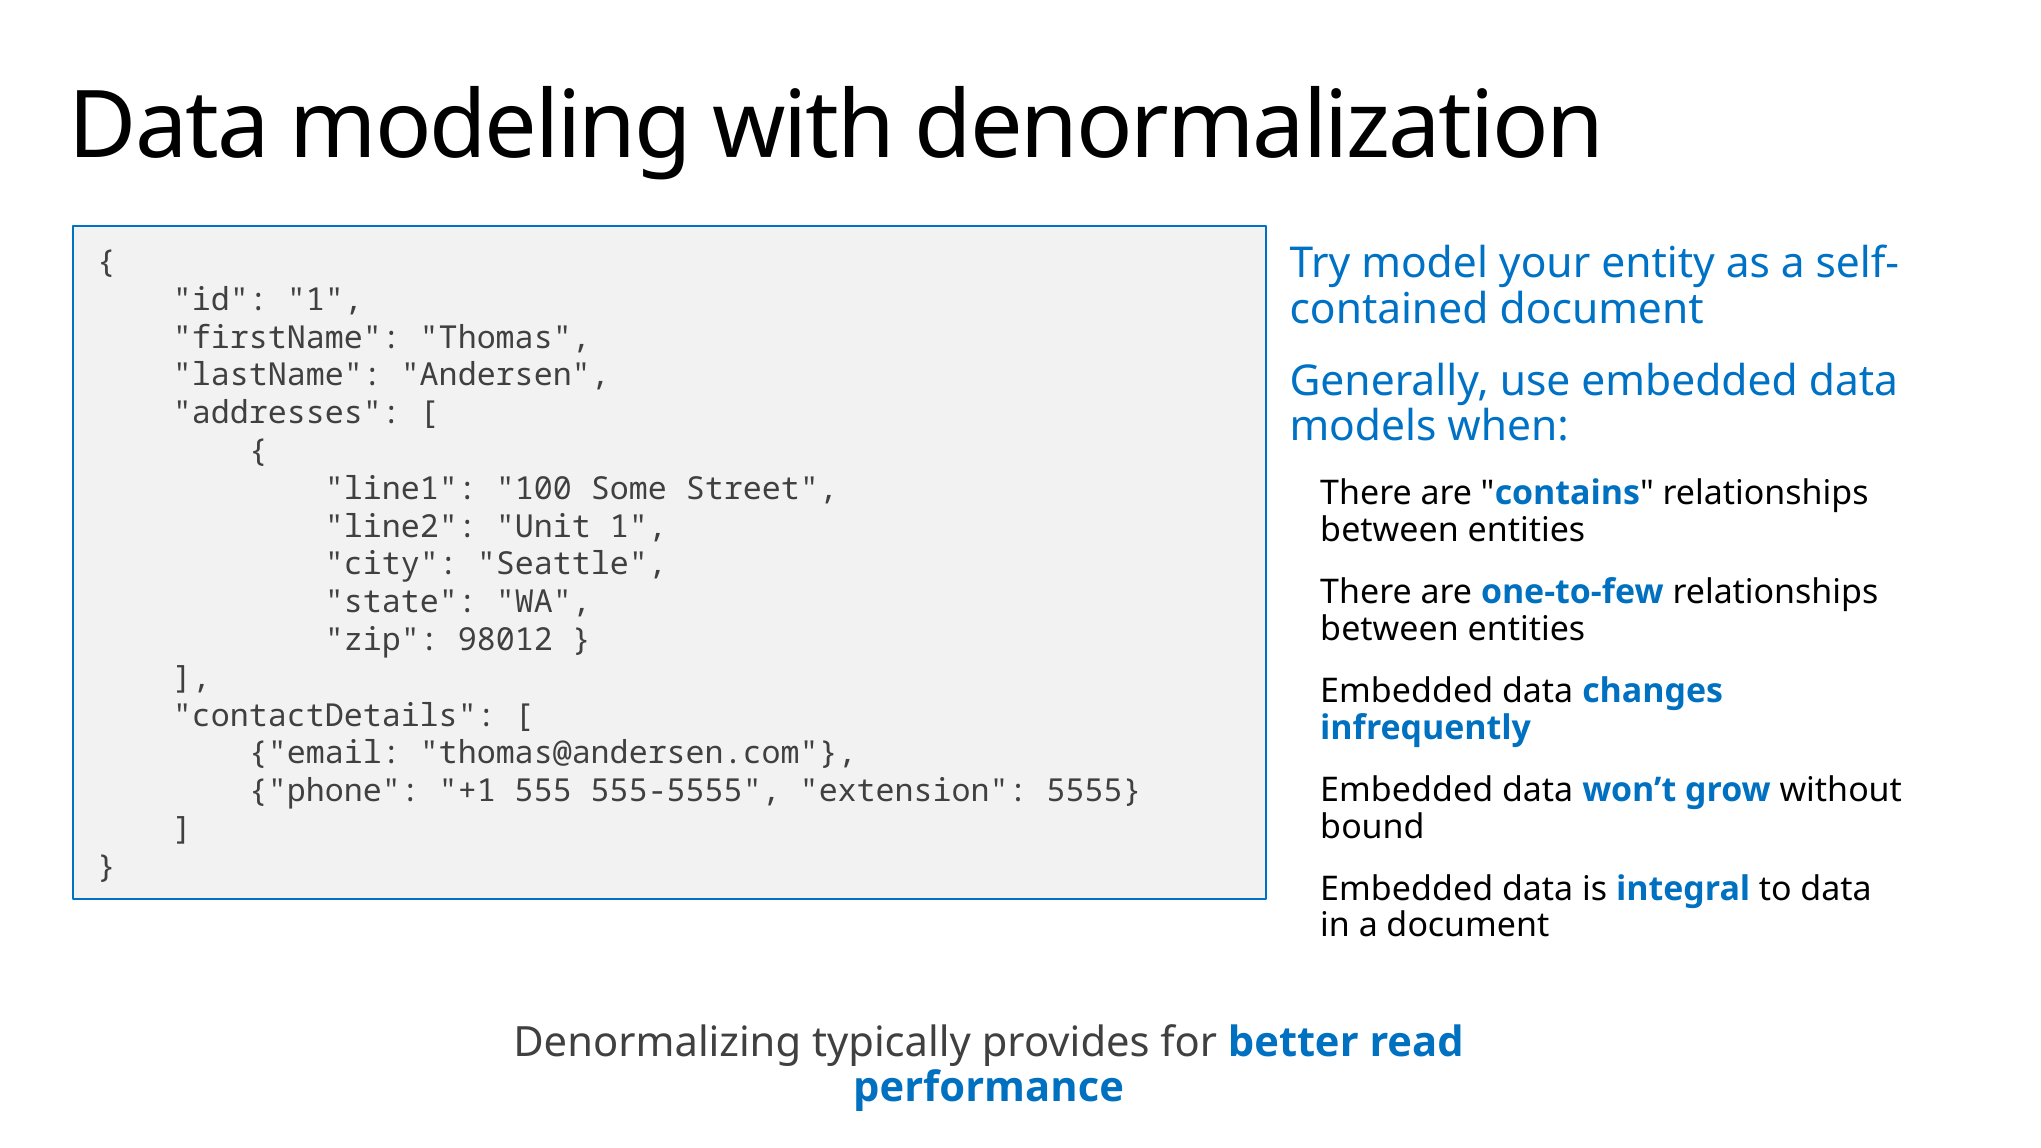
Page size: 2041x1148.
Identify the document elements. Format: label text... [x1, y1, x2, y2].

text_box Denormalizing typically provides for better read performance [345, 996, 1633, 1148]
list Try model your entity as a self-contained document Generally, use embedded data models when: There are "contains" relationships between entities There are one-to-few relationships between entities Embedded data changes infrequently Embedded data won’t grow without bound Embedded data is integral to data in a document [1265, 225, 1933, 1034]
list { "id": "1", "firstName": "Thomas", "lastName": "Andersen", "addresses": [ { "line1": "100 Some Street", "line2": "Unit 1", "city": "Seattle", "state": "WA", "zip": 98012 } ], "contactDetails": [ {"email: "thomas@andersen.com"}, {"phone": "+1 555 555-5555", "extension": 5555} ] } [67, 220, 1272, 905]
title Data modeling with denormalization [45, 61, 1996, 213]
